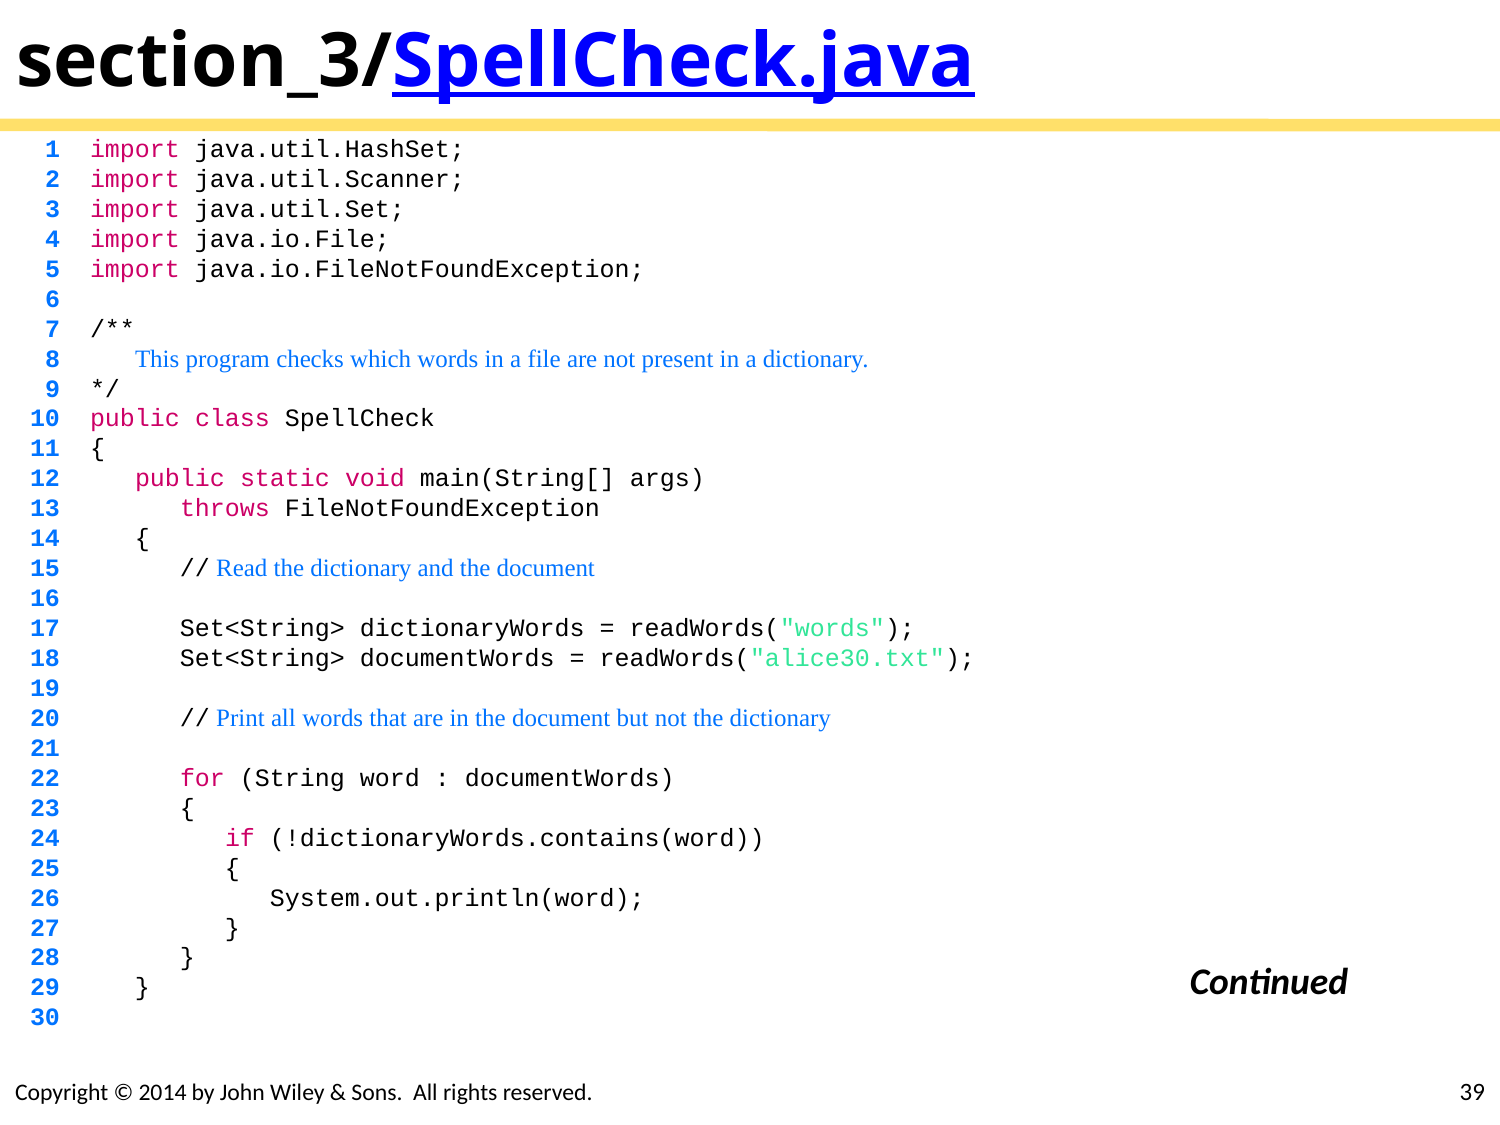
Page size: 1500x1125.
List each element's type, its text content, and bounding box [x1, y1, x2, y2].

list 1 import java.util.HashSet; 2 import java.util.Scanner; 3 import java.util.Set; 4 import java.io.File; 5 import java.io.FileNotFoundException; 6 7 /** 8 This program checks which words in a file are not present in a dictionary. 9 */ 10 public class SpellCheck 11 { 12 public static void main(String[] args) 13 throws FileNotFoundException 14 { 15 // Read the dictionary and the document 16 17 Set<String> dictionaryWords = readWords("words"); 18 Set<String> documentWords = readWords("alice30.txt"); 19 20 // Print all words that are in the document but not the dictionary 21 22 for (String word : documentWords) 23 { 24 if (!dictionaryWords.contains(word)) 25 { 26 System.out.println(word); 27 } 28 } 29 } 30 [0, 125, 1499, 1072]
title section_3/SpellCheck.java [1, 0, 1500, 125]
text_box Continued [1175, 949, 1425, 1010]
